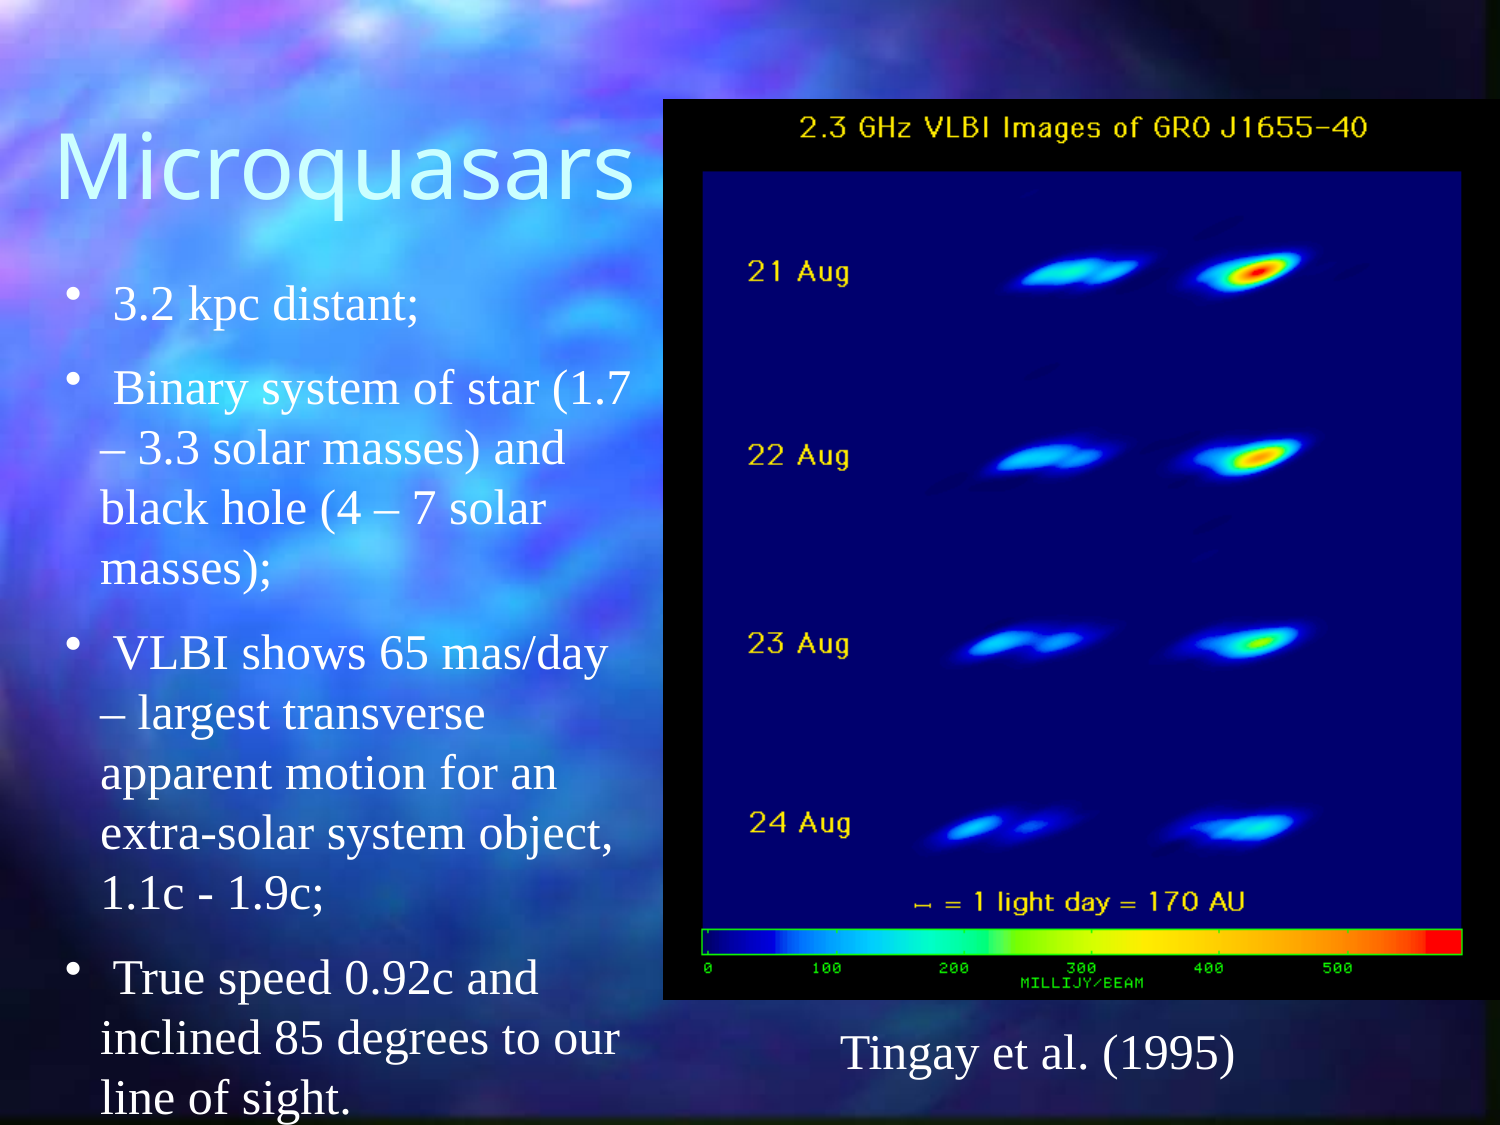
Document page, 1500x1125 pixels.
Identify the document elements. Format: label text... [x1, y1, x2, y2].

text_box 3.2 kpc distant; Binary system of star (1.7 – 3.3 solar masses) and black hole (4 – 7 solar masses); VLBI shows 65 mas/day – largest transverse apparent motion for an extra-solar system object, 1.1c - 1.9c; True speed 0.92c and inclined 85 degrees to our line of sight. [49, 262, 650, 1125]
picture [0, 0, 1500, 1125]
title Microquasars [37, 37, 1313, 225]
text_box Tingay et al. (1995) [825, 1012, 1375, 1088]
